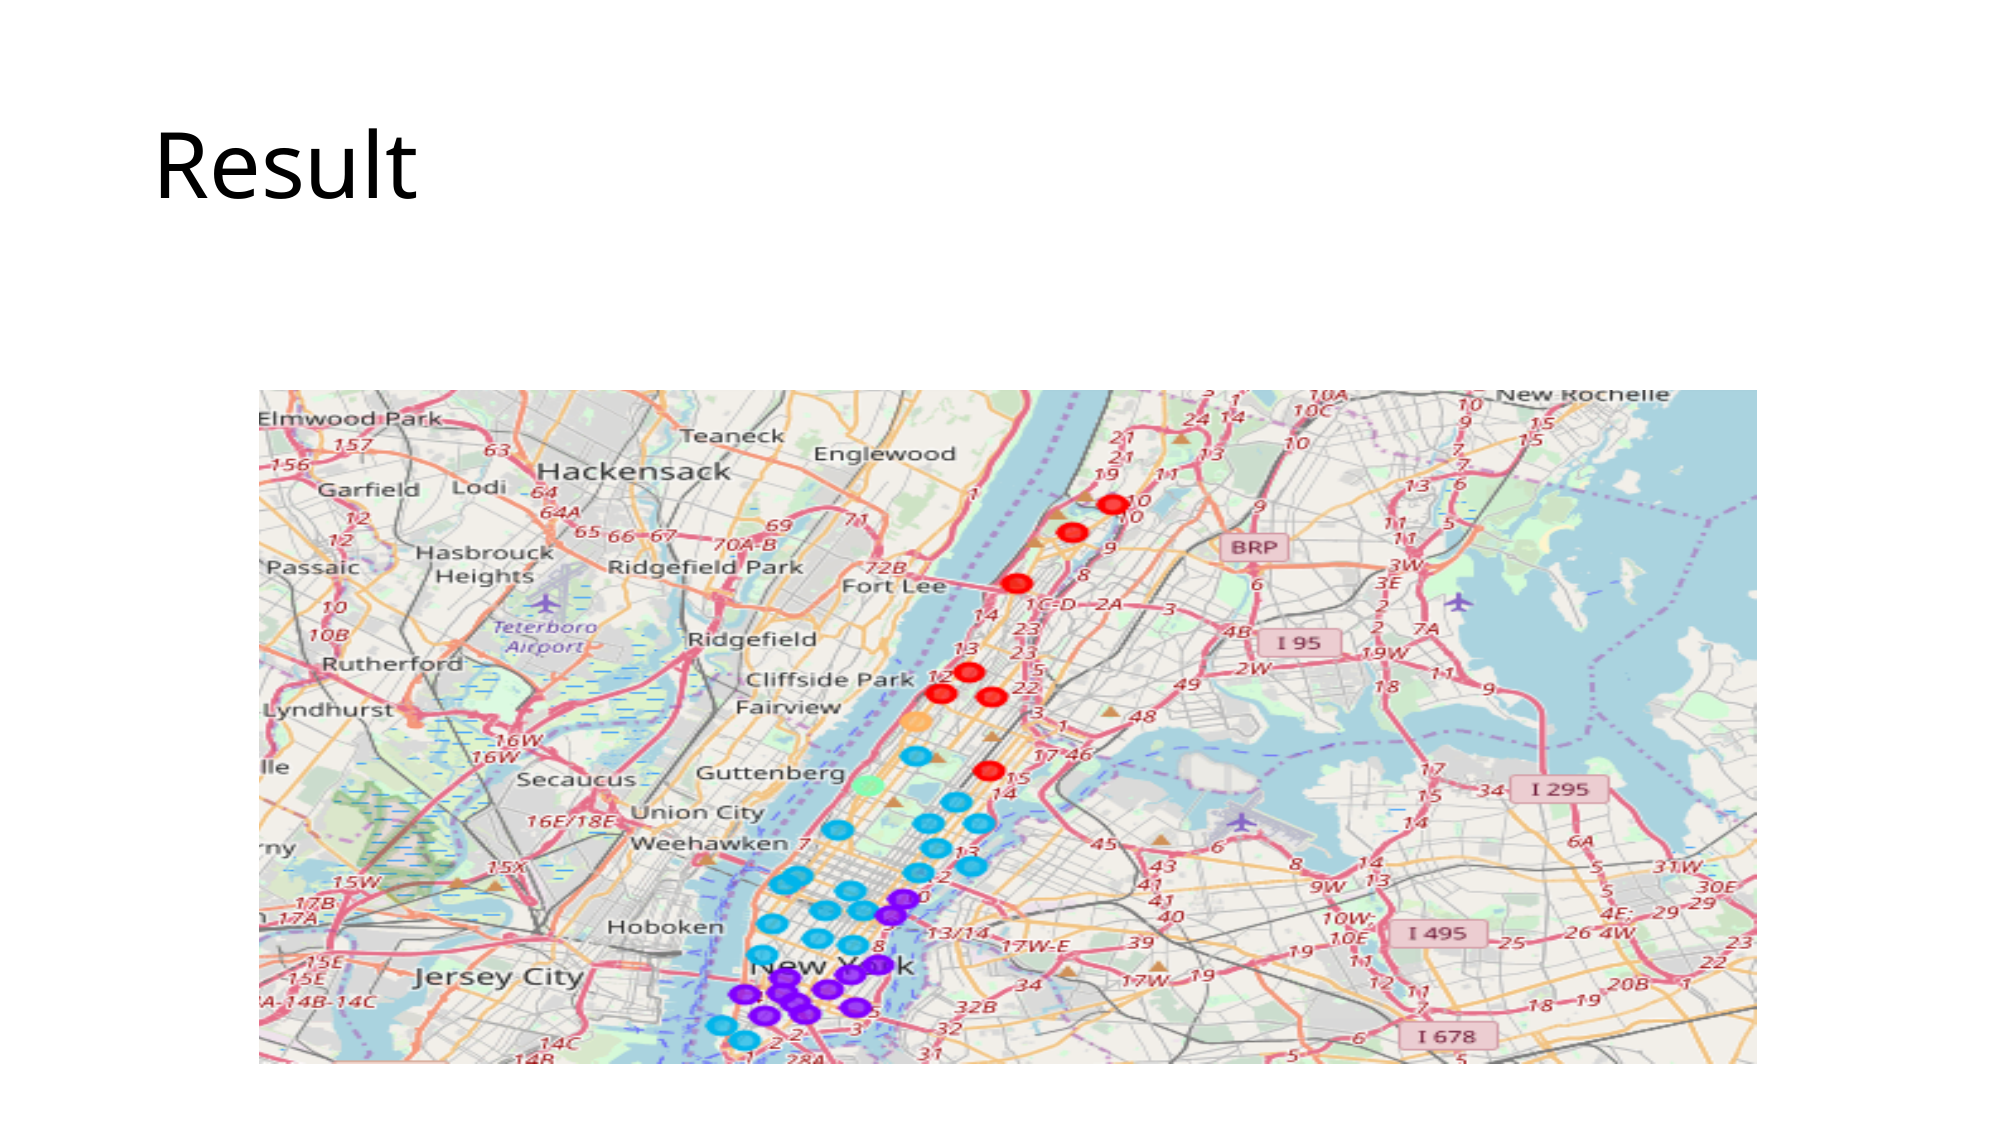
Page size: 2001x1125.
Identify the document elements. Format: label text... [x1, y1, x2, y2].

title Result [137, 59, 1863, 278]
picture [258, 390, 1757, 1064]
